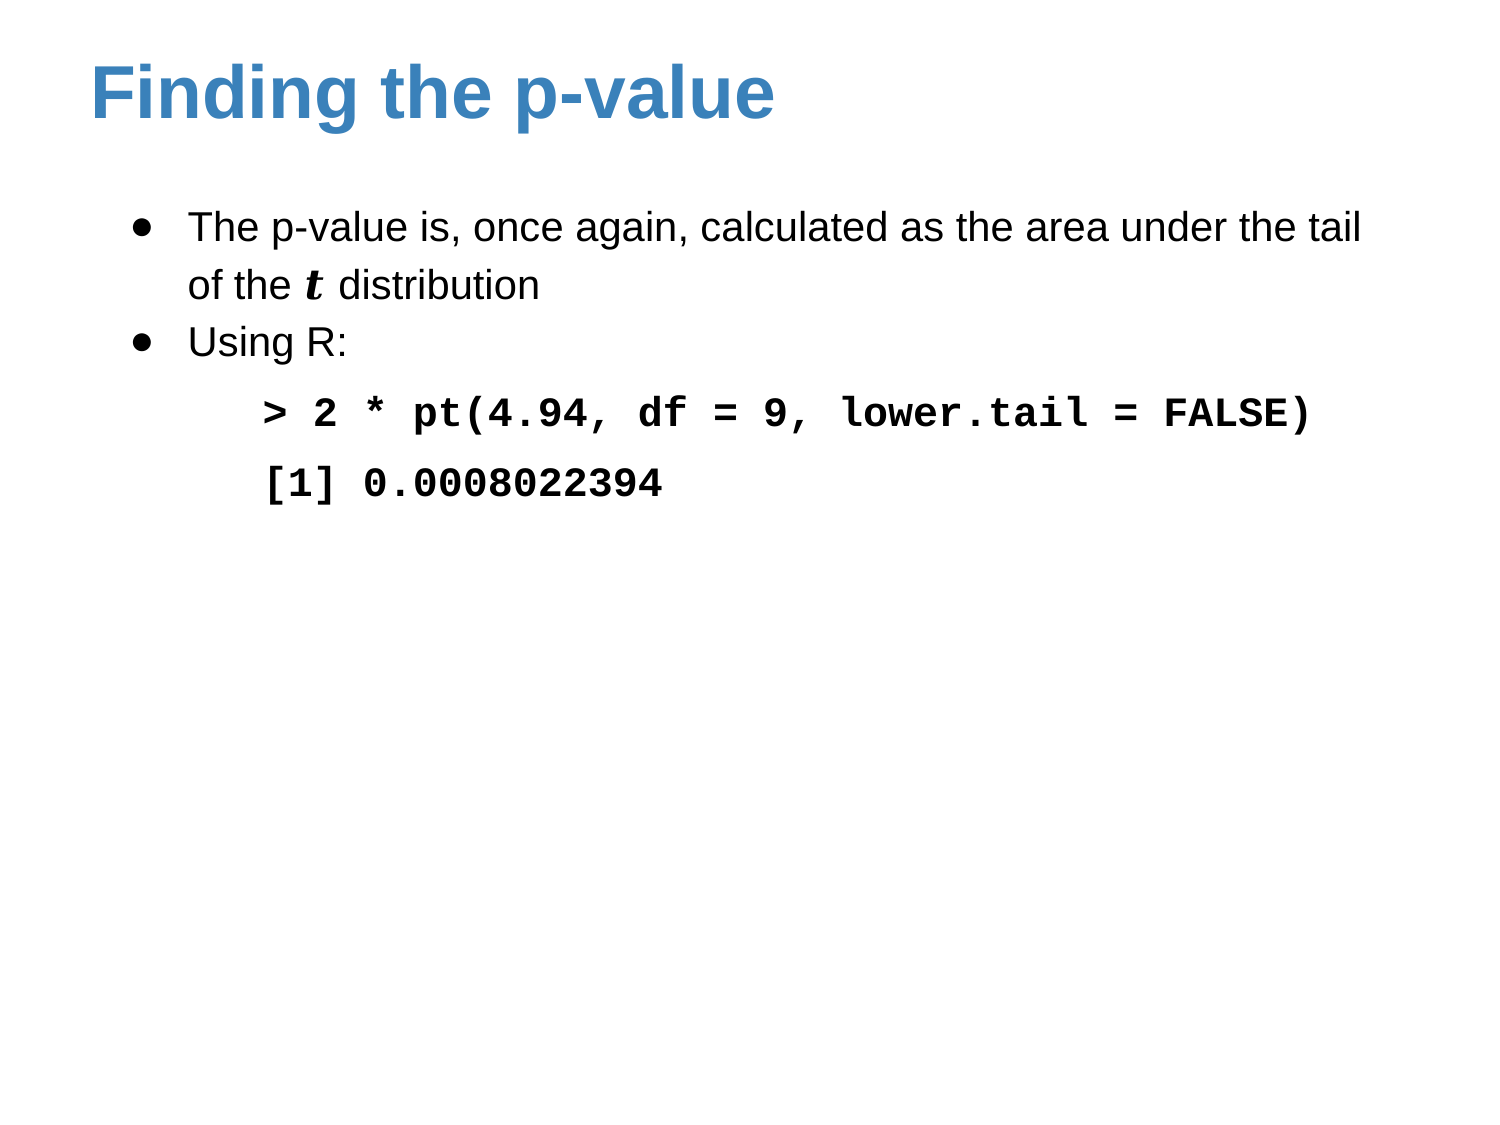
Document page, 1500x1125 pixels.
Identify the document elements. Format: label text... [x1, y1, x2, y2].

title Finding the p-value [75, 24, 1425, 149]
list The p-value is, once again, calculated as the area under the tail of the 𝒕 distribution Using R: > 2 * pt(4.94, df = 9, lower.tail = FALSE) [1] 0.0008022394 [97, 177, 1403, 503]
